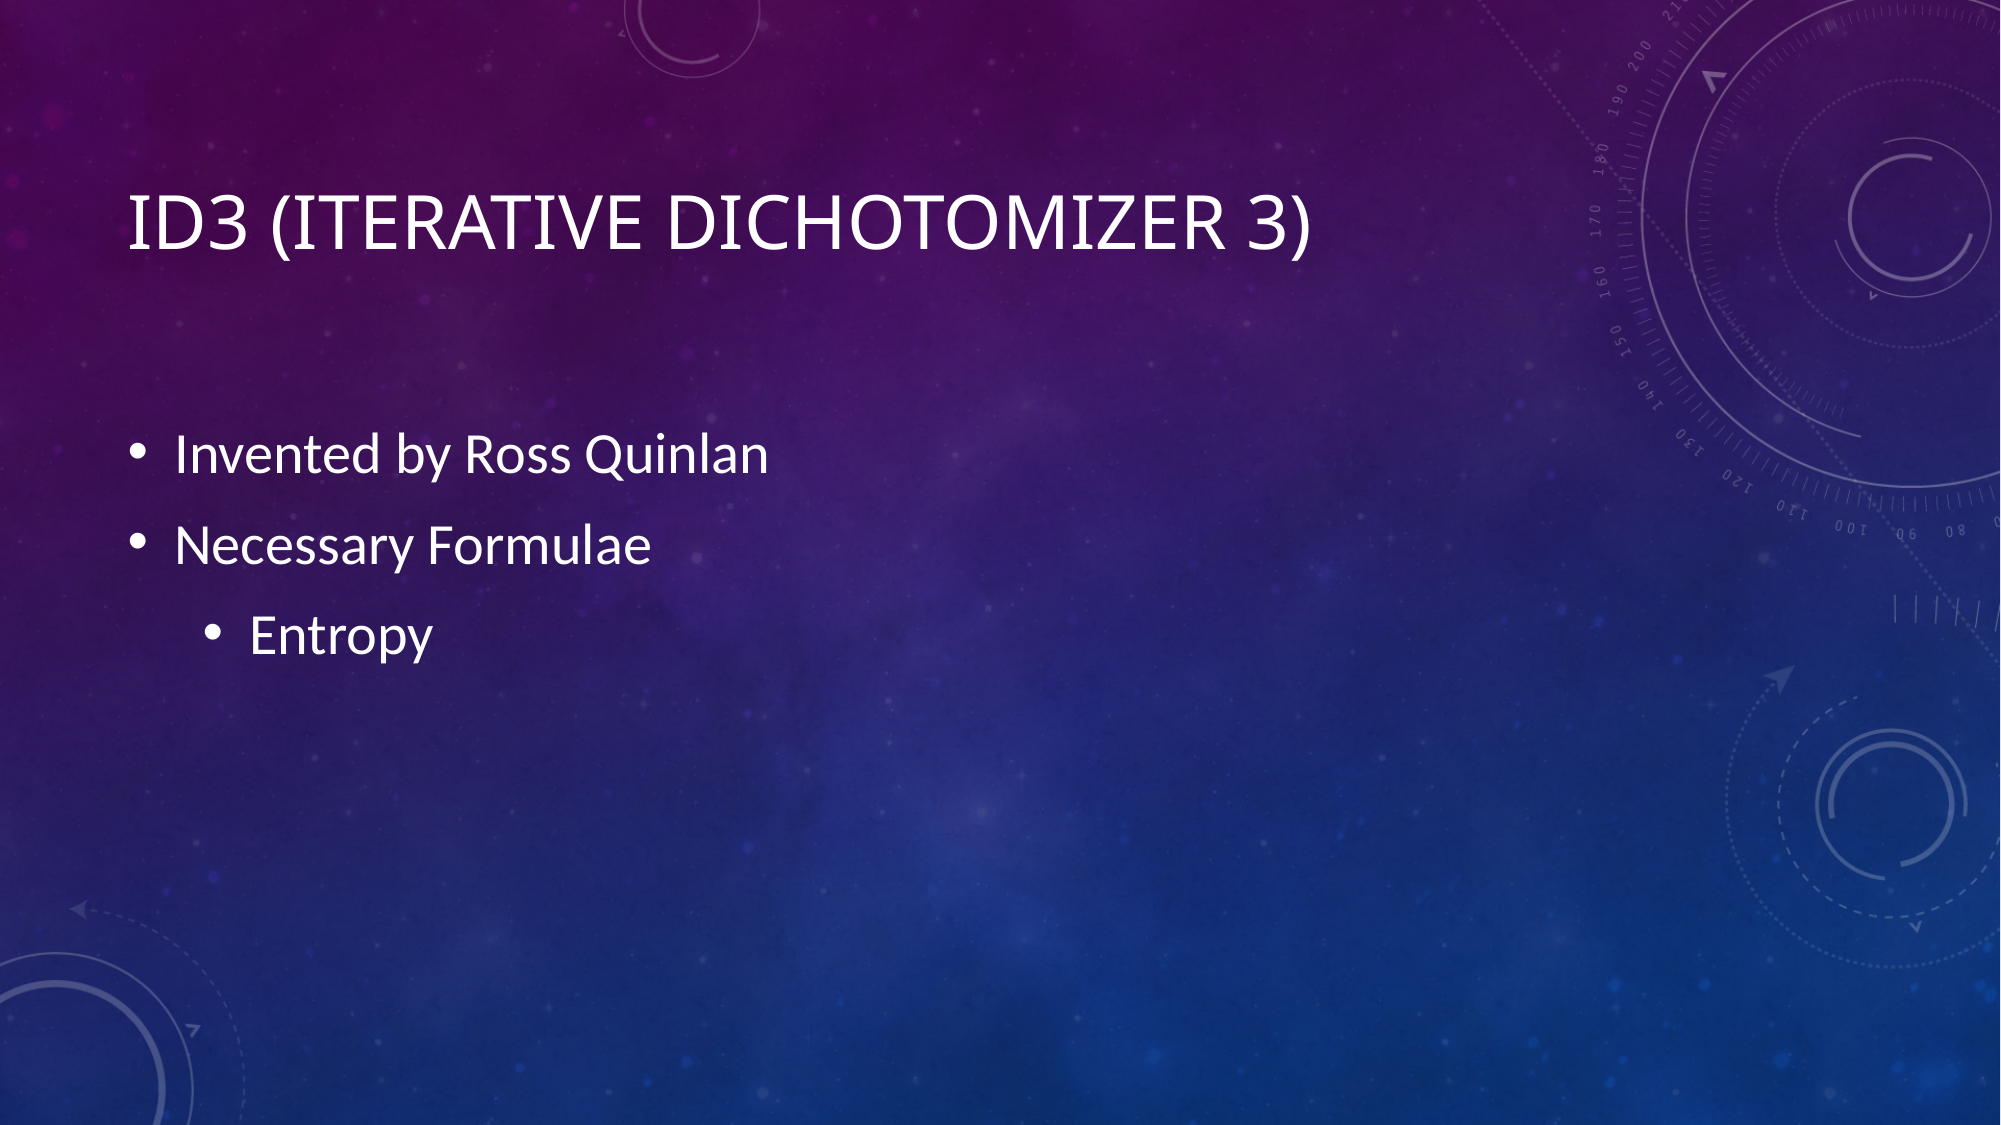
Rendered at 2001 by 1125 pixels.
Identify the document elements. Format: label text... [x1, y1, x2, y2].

title ID3 (Iterative Dichotomizer 3) [112, 99, 1775, 339]
picture [0, 0, 2001, 1125]
